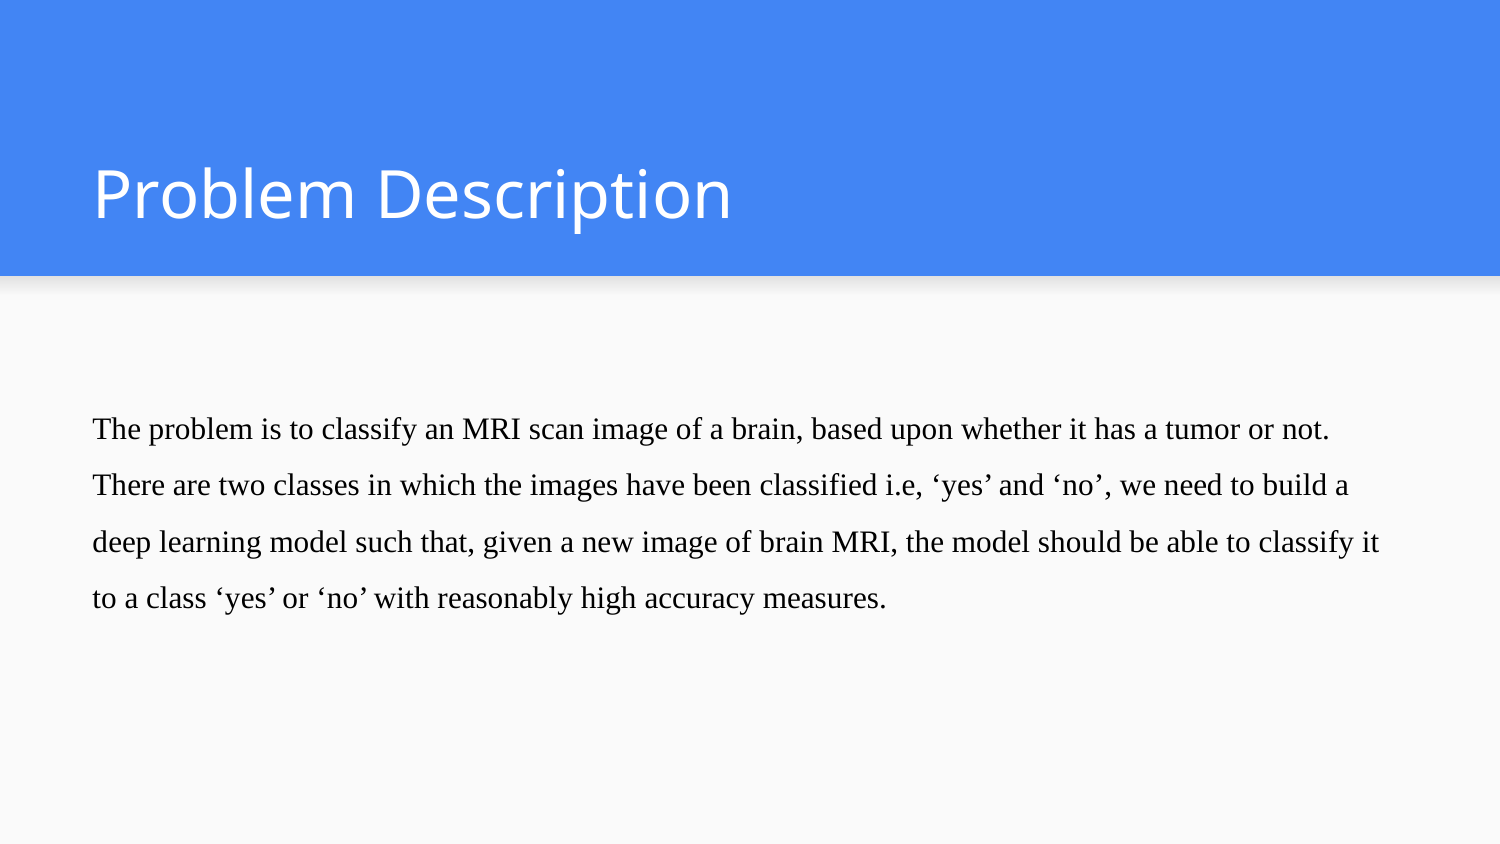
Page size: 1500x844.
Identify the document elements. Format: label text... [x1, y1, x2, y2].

title Problem Description [77, 121, 1427, 248]
list The problem is to classify an MRI scan image of a brain, based upon whether it has a tumor or not. There are two classes in which the images have been classified i.e, ‘yes’ and ‘no’, we need to build a deep learning model such that, given a new image of brain MRI, the model should be able to classify it to a class ‘yes’ or ‘no’ with reasonably high accuracy measures. [77, 314, 1427, 760]
